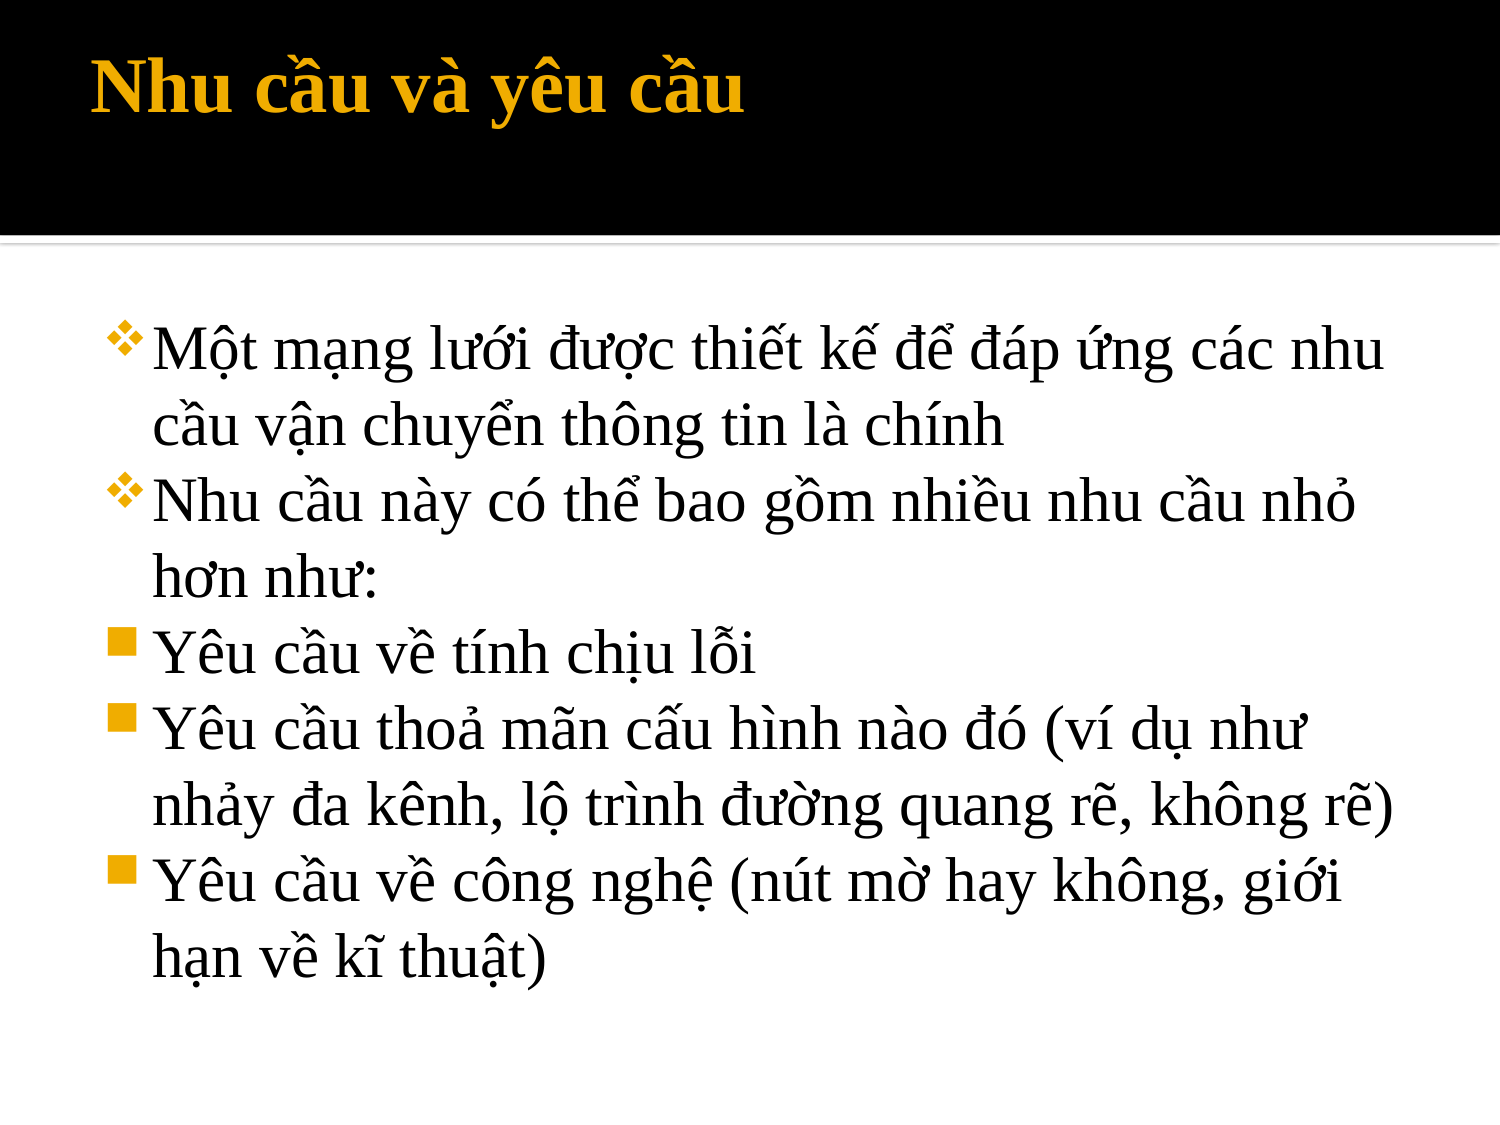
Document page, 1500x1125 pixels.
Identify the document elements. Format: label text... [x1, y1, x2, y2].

list Một mạng lưới được thiết kế để đáp ứng các nhu cầu vận chuyển thông tin là chính Nhu cầu này có thể bao gồm nhiều nhu cầu nhỏ hơn như: Yêu cầu về tính chịu lỗi Yêu cầu thoả mãn cấu hình nào đó (ví dụ như nhảy đa kênh, lộ trình đường quang rẽ, không rẽ) Yêu cầu về công nghệ (nút mờ hay không, giới hạn về kĩ thuật) [75, 291, 1425, 1050]
title Nhu cầu và yêu cầu [75, 25, 1425, 231]
